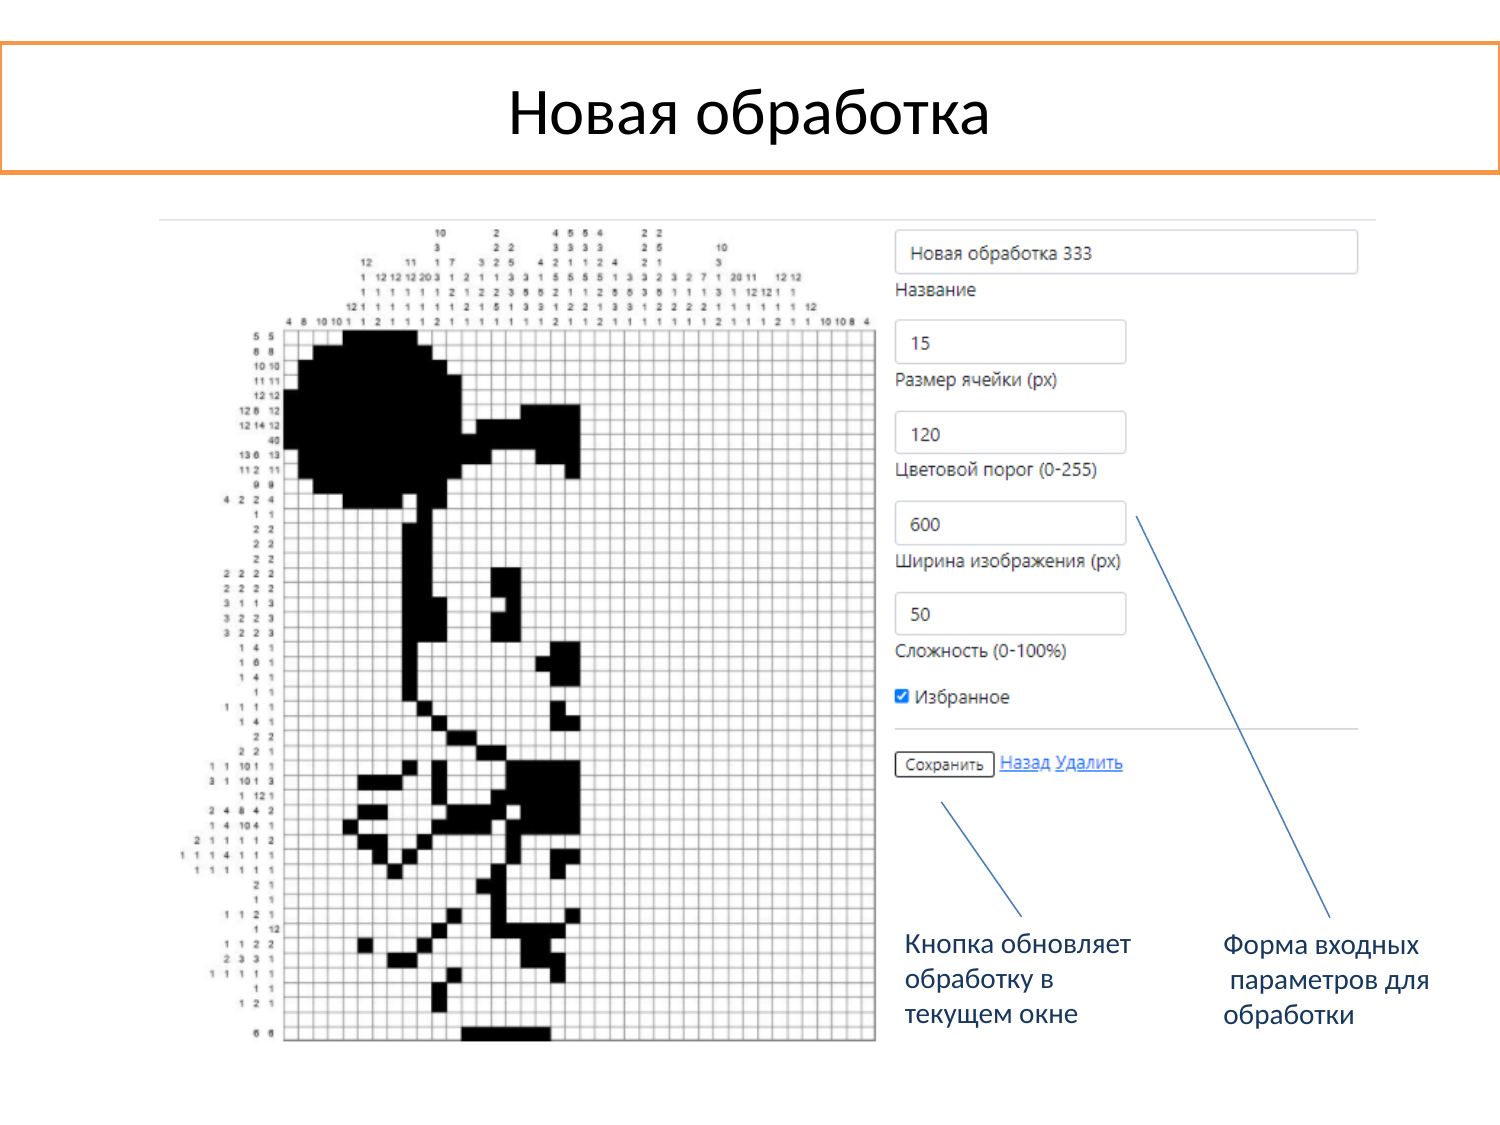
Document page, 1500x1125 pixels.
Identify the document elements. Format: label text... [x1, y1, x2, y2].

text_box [1136, 515, 1331, 918]
picture [159, 218, 1377, 1059]
text_box Форма входных параметров для обработки [1381, 917, 1452, 1038]
text_box Новая обработка [0, 41, 1500, 175]
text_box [941, 801, 1022, 917]
